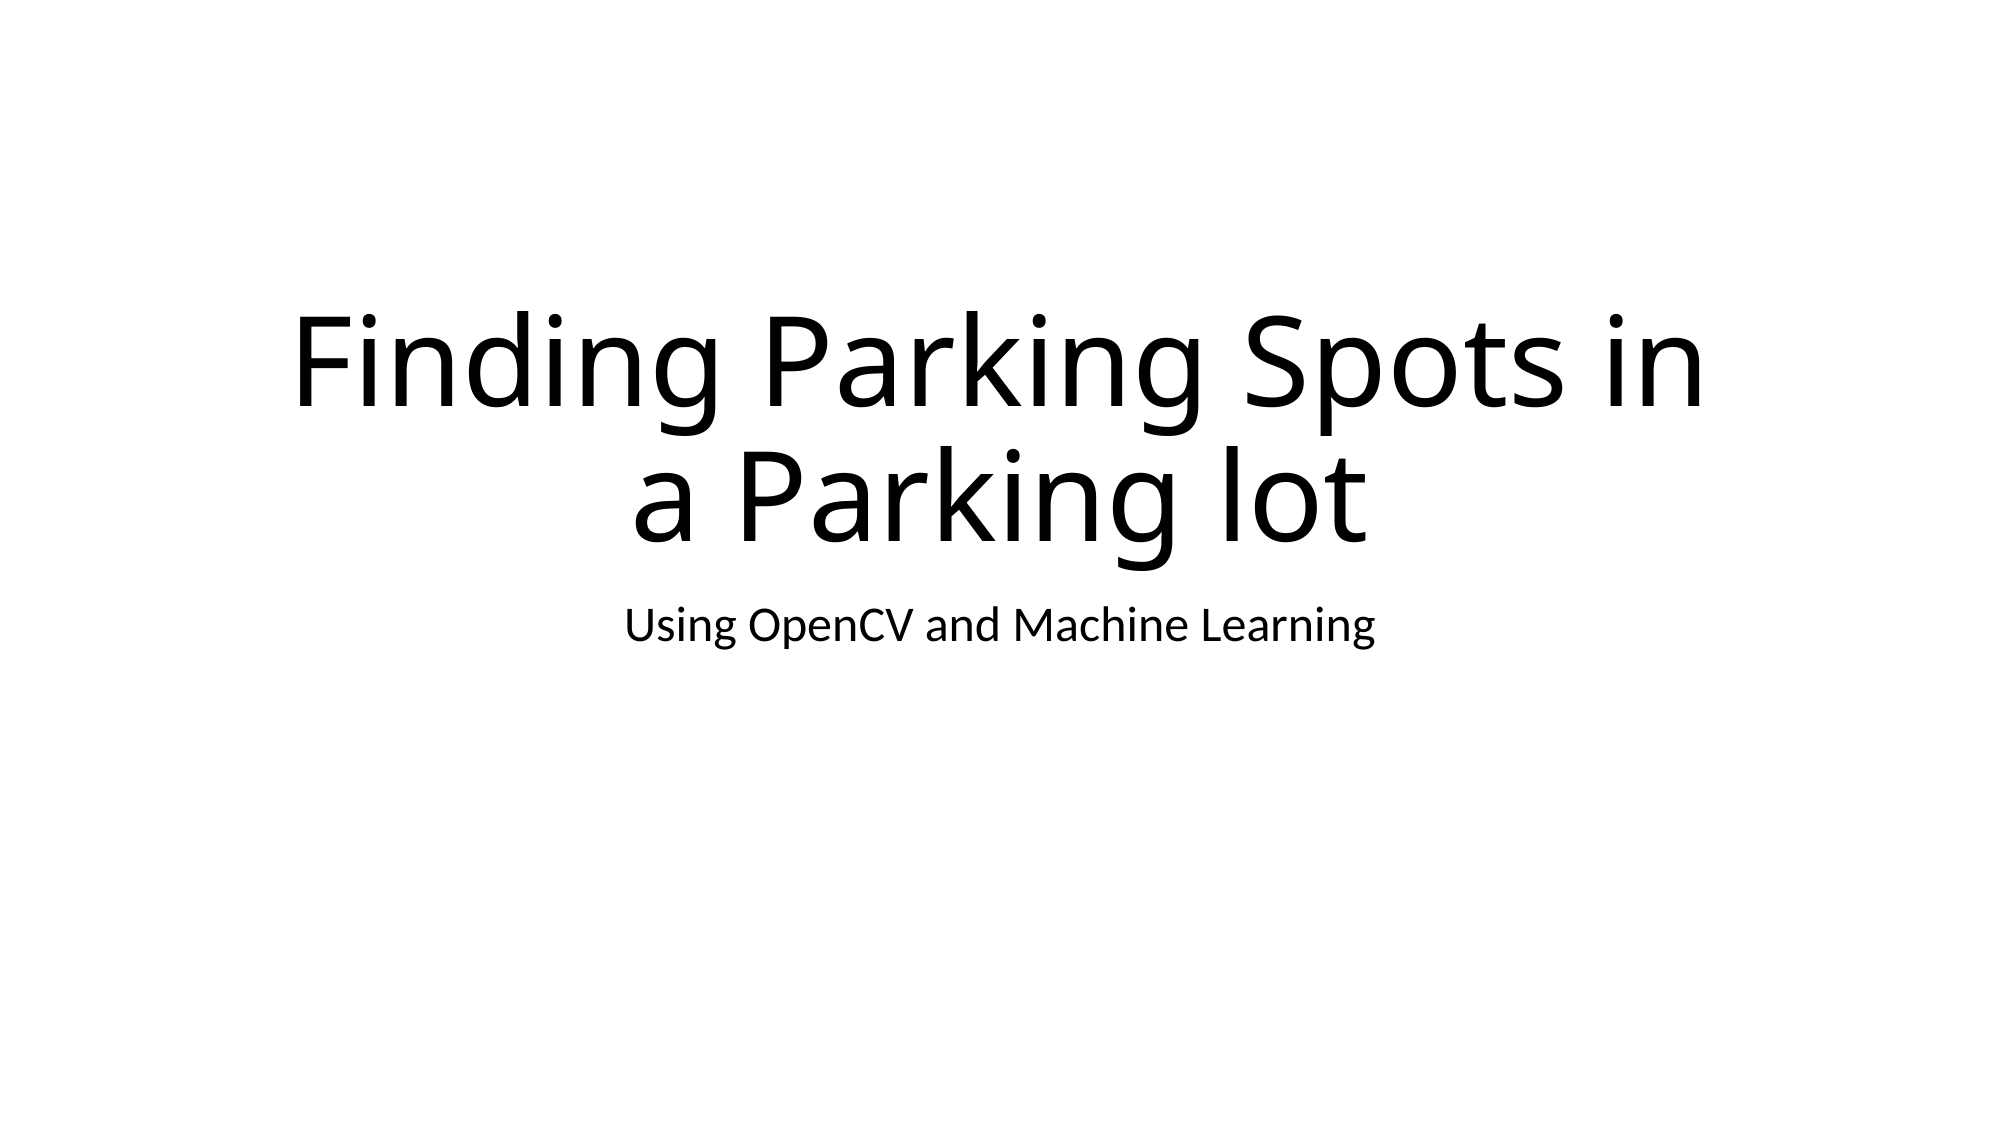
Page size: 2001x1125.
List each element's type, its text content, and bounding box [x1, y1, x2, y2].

title Finding Parking Spots in a Parking lot [249, 184, 1750, 576]
subtitle Using OpenCV and Machine Learning [249, 590, 1750, 863]
